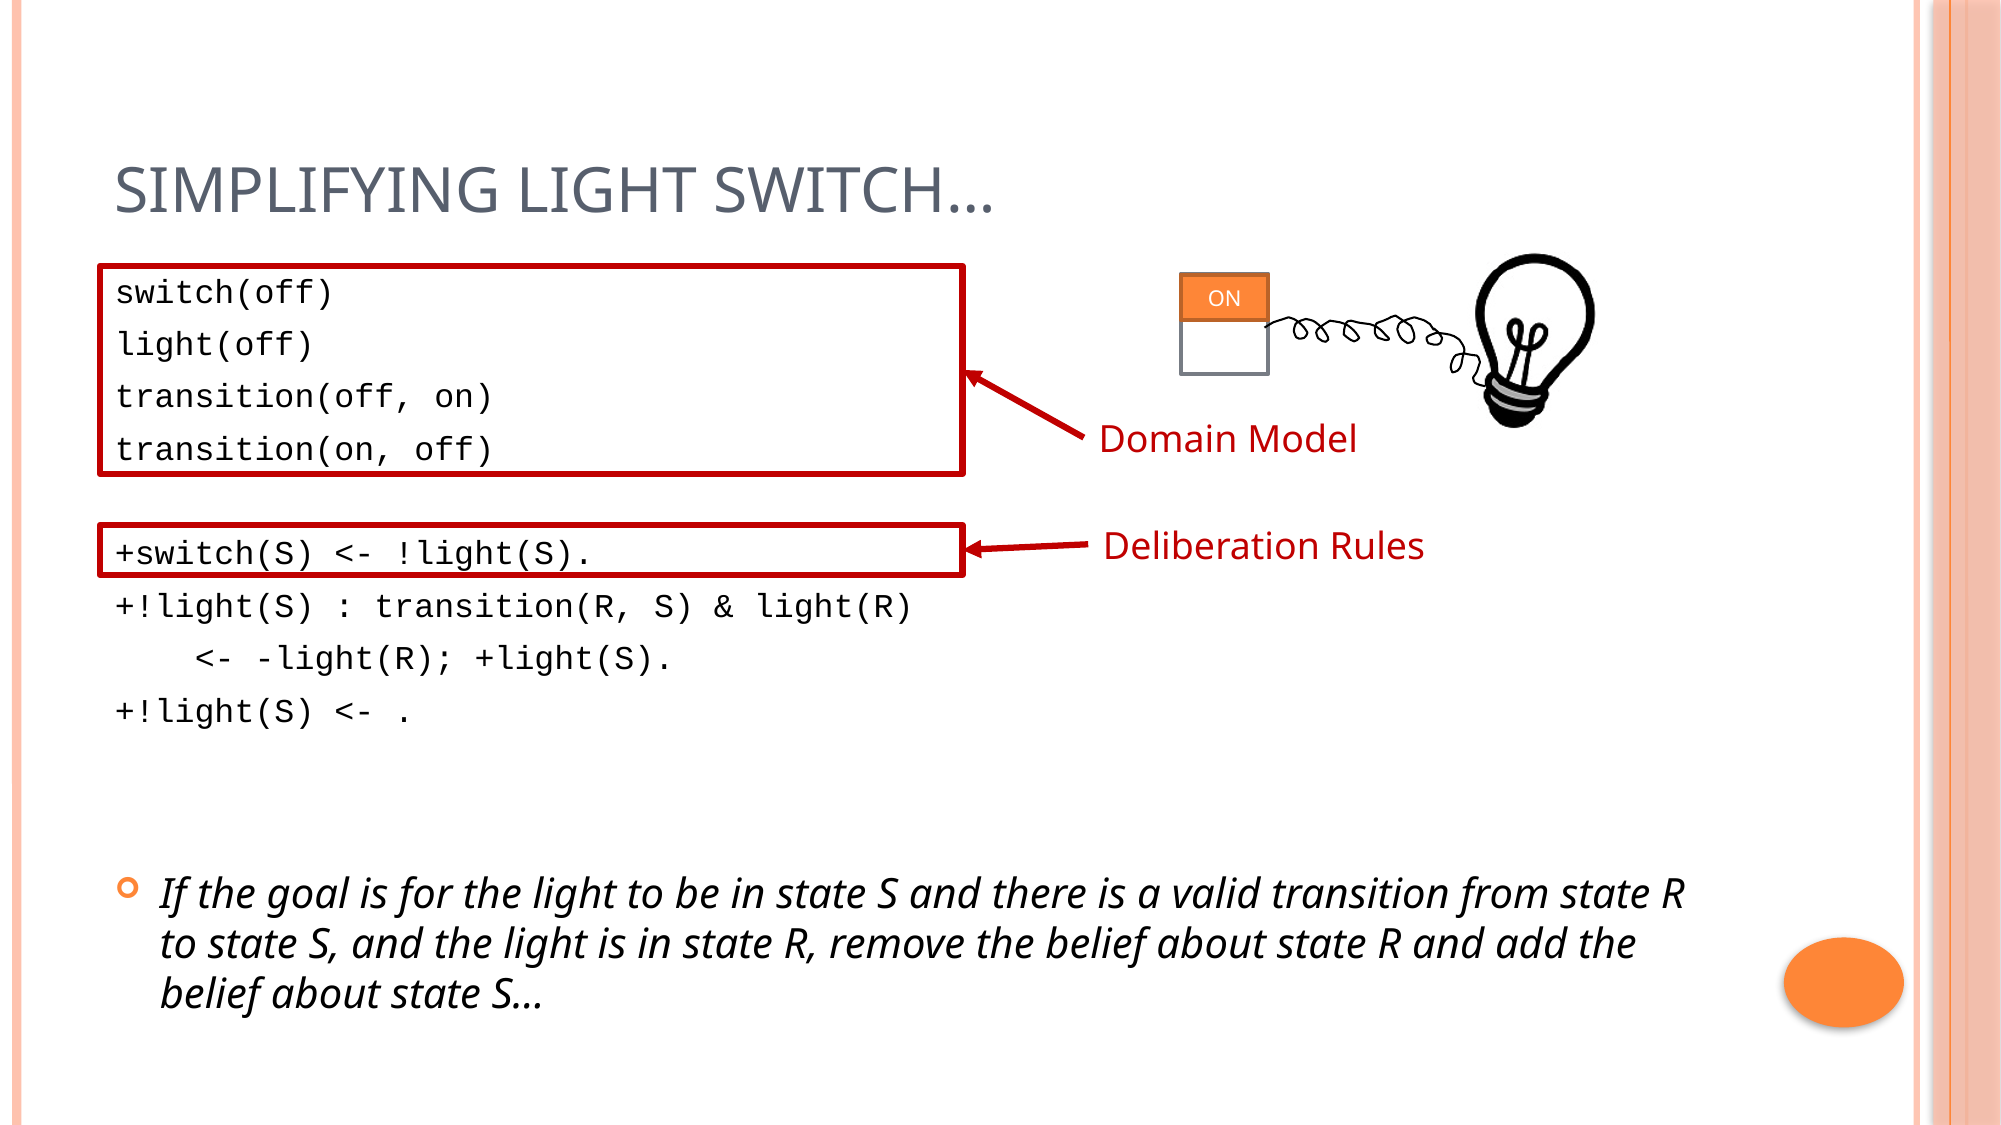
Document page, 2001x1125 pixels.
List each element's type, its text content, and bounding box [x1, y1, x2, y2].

text_box ON [1179, 273, 1270, 322]
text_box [961, 544, 1086, 551]
text_box Deliberation Rules [1088, 514, 1441, 575]
text_box [98, 523, 965, 577]
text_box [961, 369, 1086, 439]
text_box [1179, 322, 1270, 376]
list switch(off) light(off) transition(off, on) transition(on, off) +switch(S) <- !light(S). +!light(S) : transition(R, S) & light(R) <- -light(R); +light(S). +!light(S) <- . If the goal is for the light to be in state S and there is a valid transition from state R to state S, and the light is in state R, remove the belief about state R and add the belief about state S… [99, 262, 1734, 1062]
text_box [1263, 314, 1431, 372]
text_box Domain Model [1083, 407, 1373, 468]
title Simplifying Light Switch… [99, 45, 1734, 233]
picture [1436, 211, 1622, 445]
text_box [98, 264, 965, 476]
